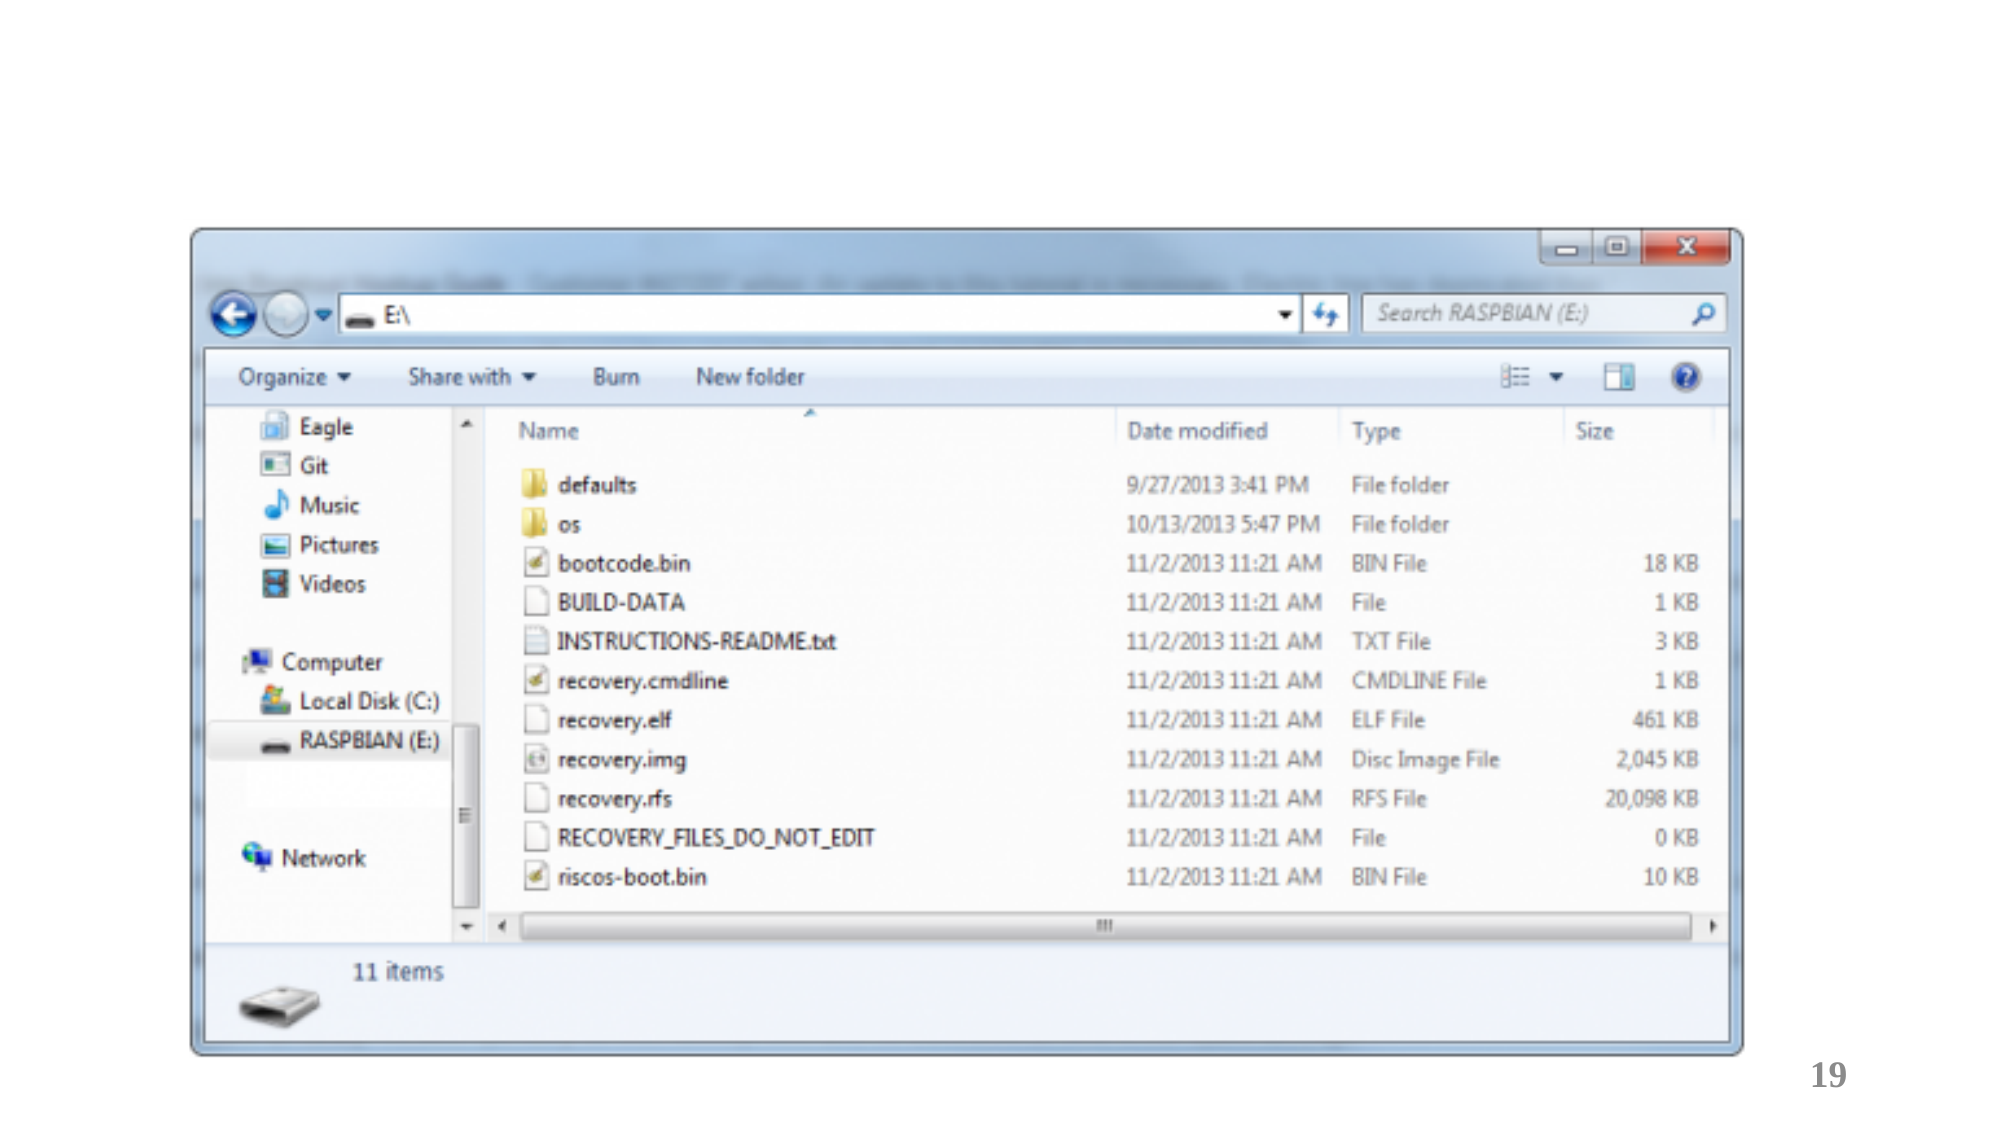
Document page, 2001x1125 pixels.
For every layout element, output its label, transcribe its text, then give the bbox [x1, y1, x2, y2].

slide_number 19 [1412, 1042, 1863, 1103]
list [183, 218, 1750, 1065]
